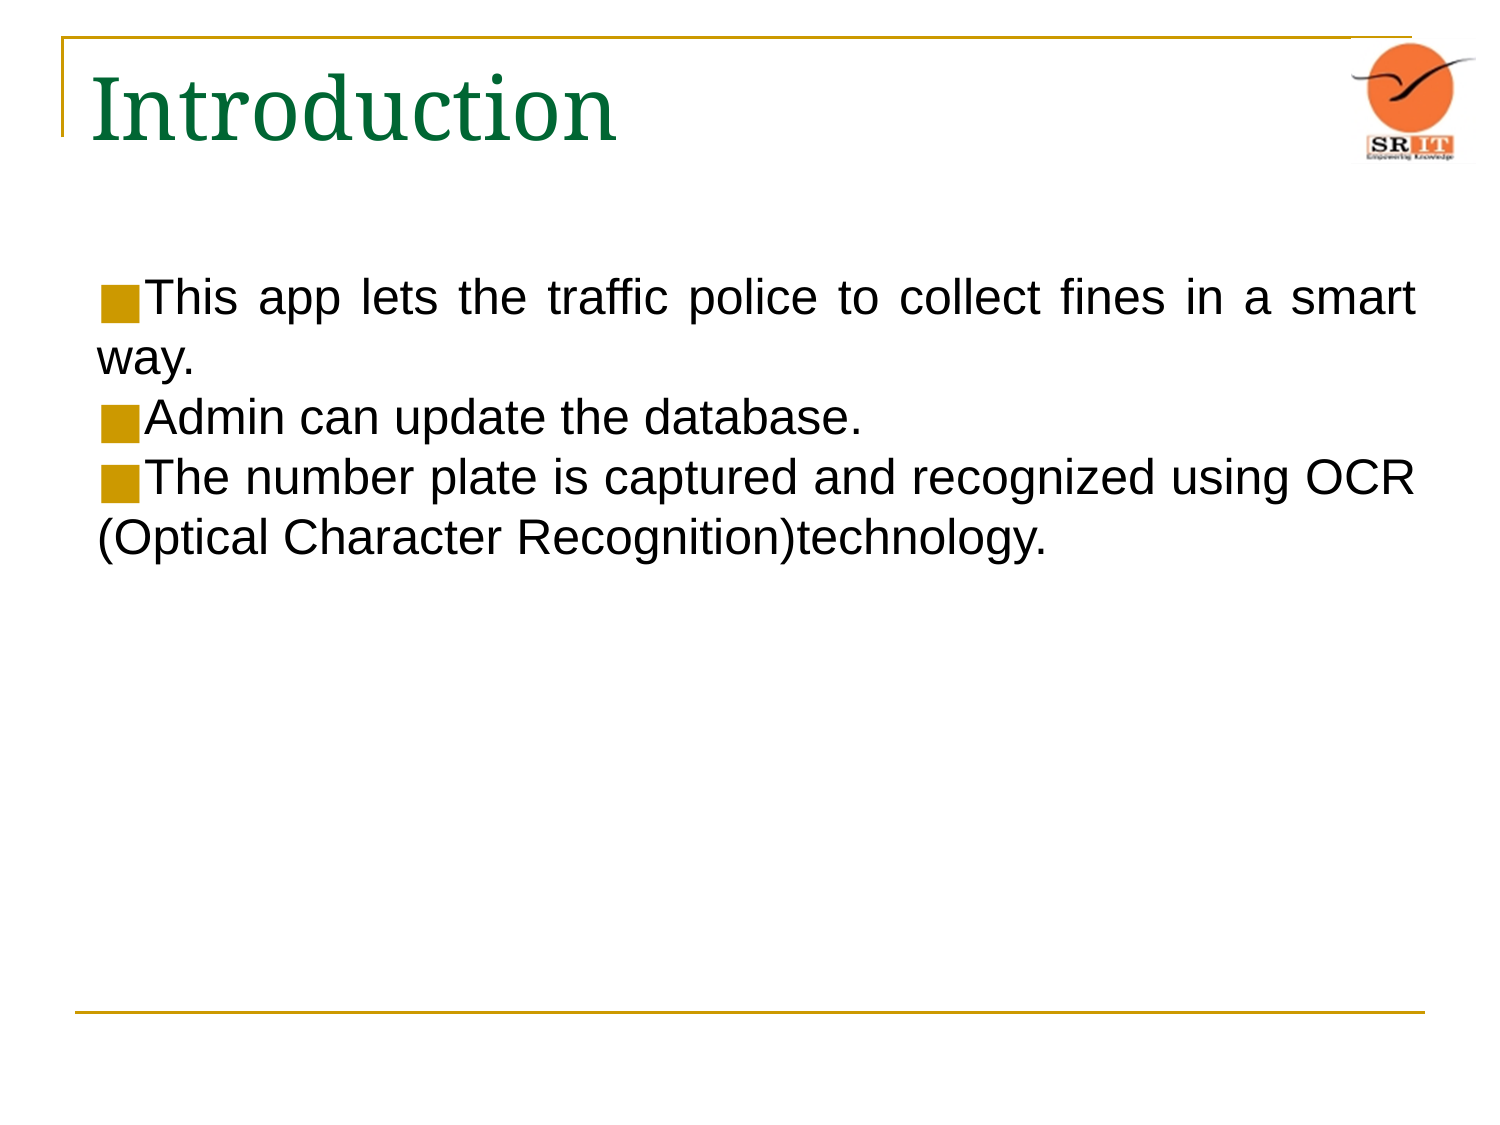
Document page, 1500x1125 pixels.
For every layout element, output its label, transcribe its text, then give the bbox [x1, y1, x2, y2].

title Introduction [75, 45, 1425, 233]
picture [1350, 37, 1477, 165]
list This app lets the traffic police to collect fines in a smart way. Admin can update the database. The number plate is captured and recognized using OCR (Optical Character Recognition)technology. [81, 257, 1432, 918]
